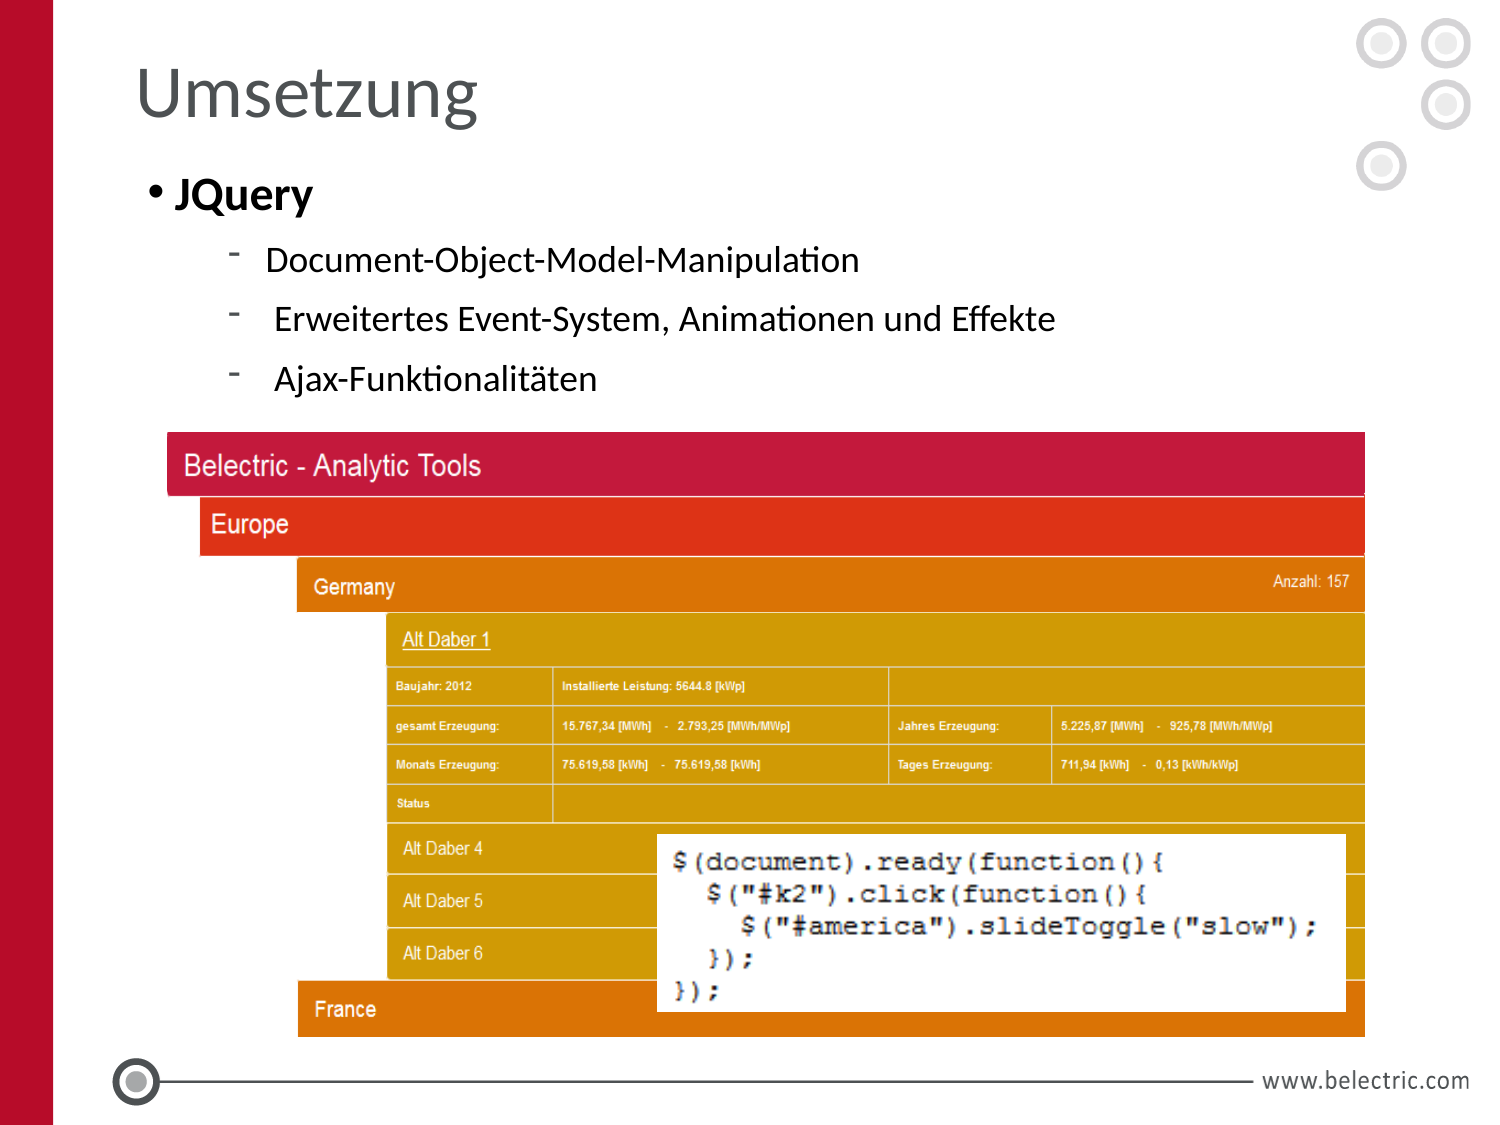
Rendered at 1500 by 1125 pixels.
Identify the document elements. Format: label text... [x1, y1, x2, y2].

picture [167, 432, 1365, 1037]
text_box JQuery Document-Object-Model-Manipulation Erweitertes Event-System, Animationen und Effekte Ajax-Funktionalitäten [147, 149, 1400, 433]
picture [112, 1058, 1469, 1106]
picture [1356, 18, 1471, 191]
title Umsetzung [135, 35, 1388, 153]
